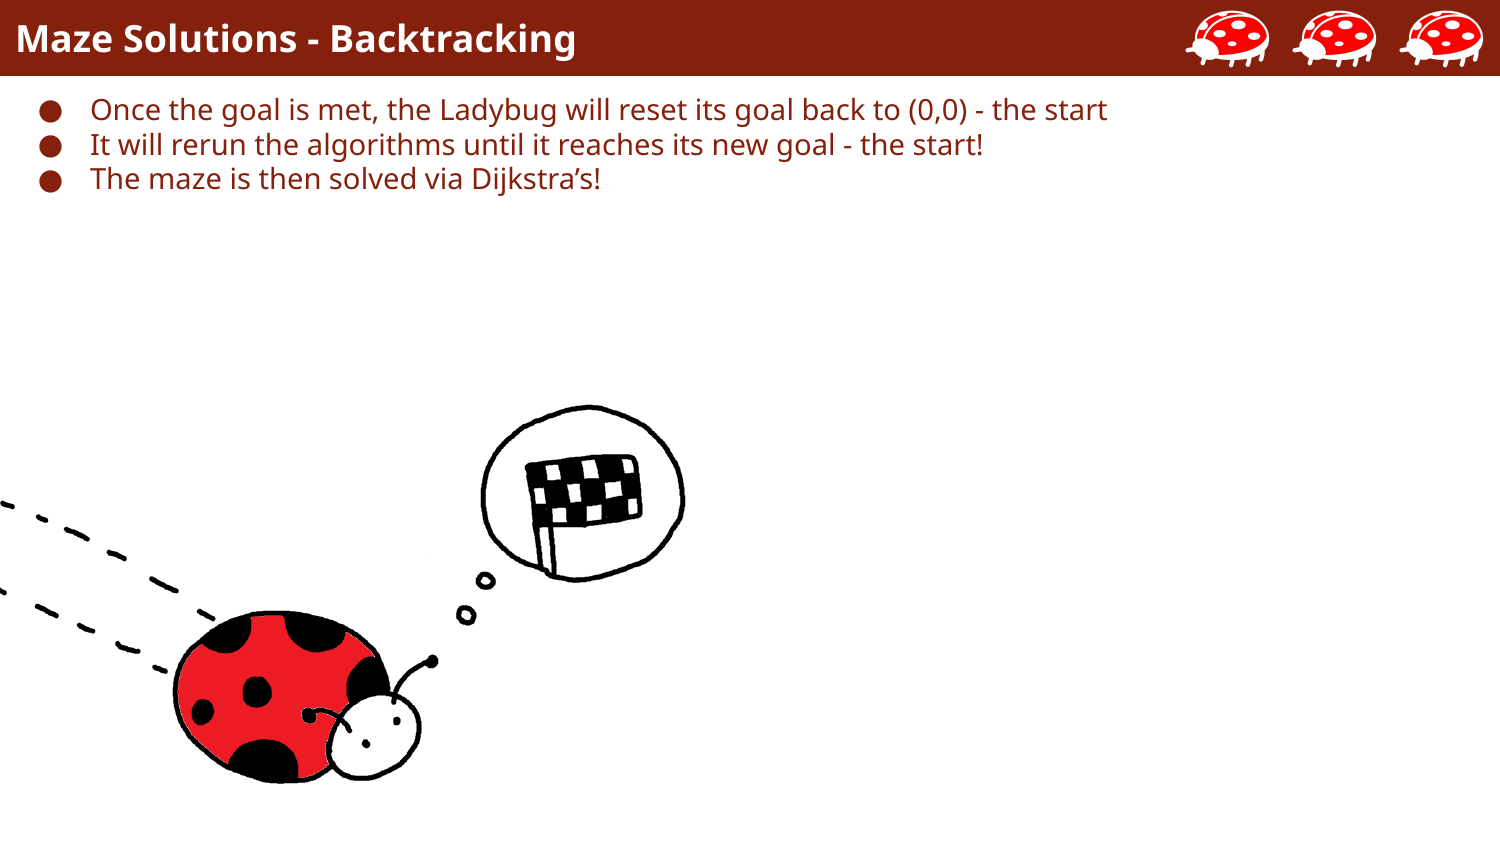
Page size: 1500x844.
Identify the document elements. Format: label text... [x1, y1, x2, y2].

picture [0, 375, 708, 821]
picture [1178, 0, 1500, 77]
text_box Maze Solutions - Backtracking [0, 0, 1176, 76]
text_box Once the goal is met, the Ladybug will reset its goal back to (0,0) - the start It will rerun the algorithms until it reaches its new goal - the start! The maze is then solved via Dijkstra’s! [0, 76, 1500, 844]
